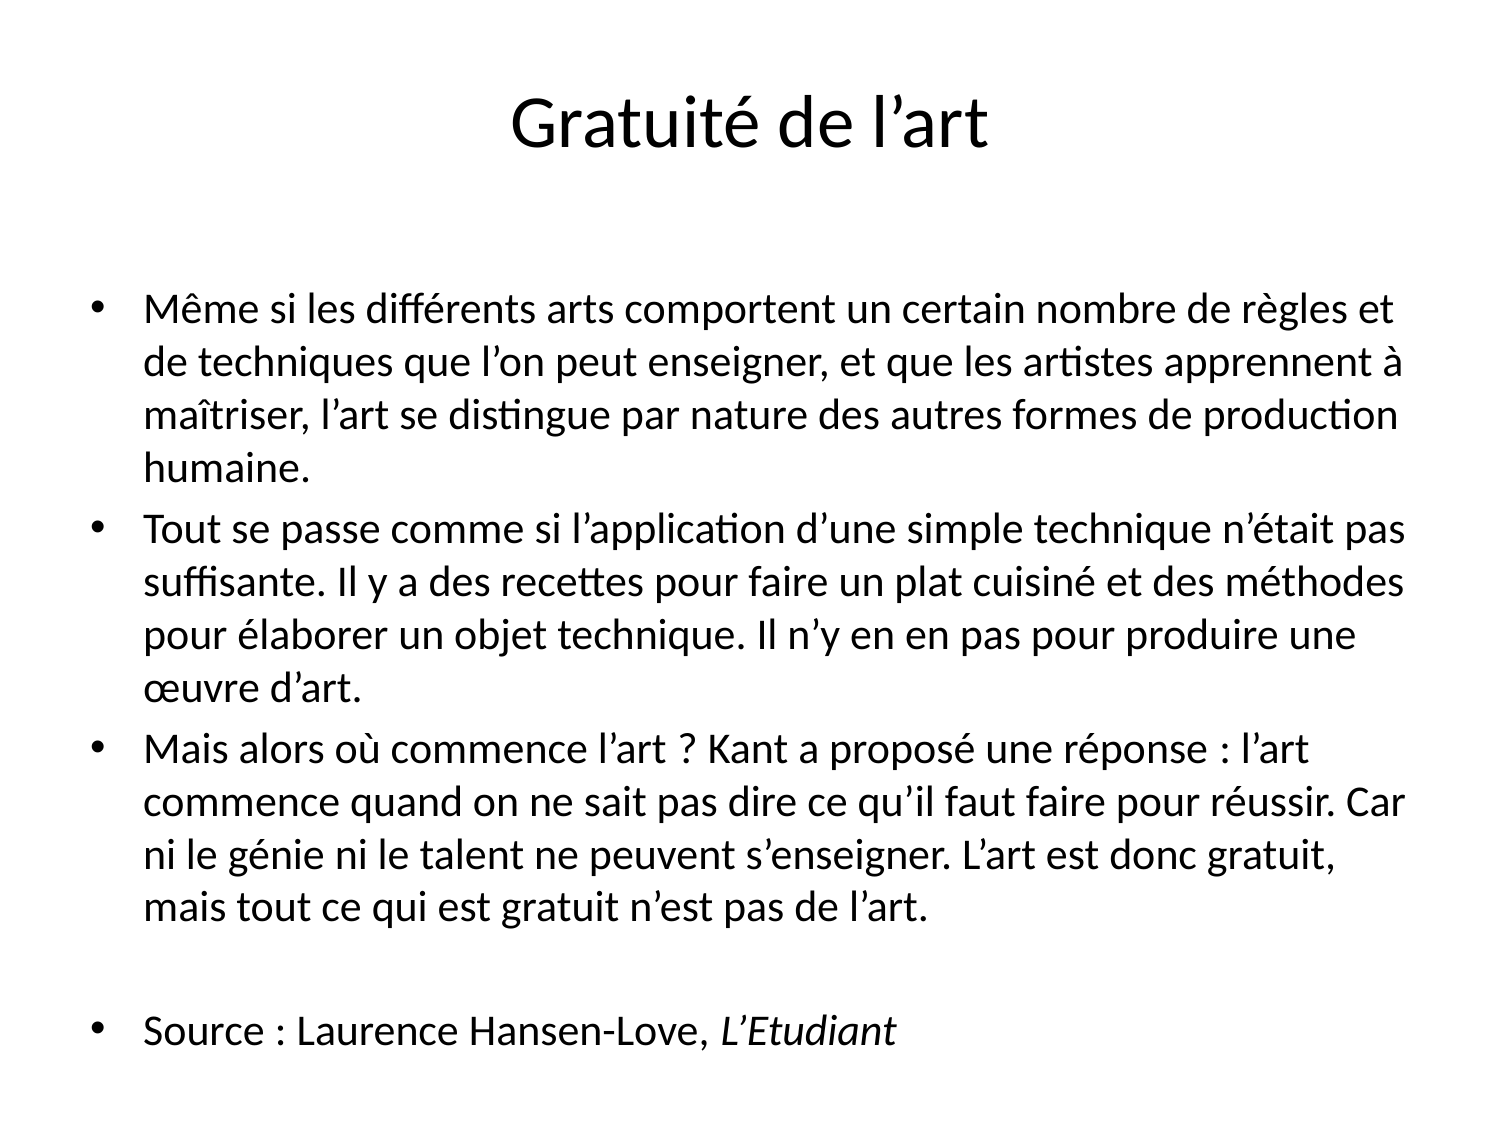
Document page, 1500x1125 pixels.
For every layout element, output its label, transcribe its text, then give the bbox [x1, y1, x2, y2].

list Même si les différents arts comportent un certain nombre de règles et de techniques que l’on peut enseigner, et que les artistes apprennent à maîtriser, l’art se distingue par nature des autres formes de production humaine. Tout se passe comme si l’application d’une simple technique n’était pas suffisante. Il y a des recettes pour faire un plat cuisiné et des méthodes pour élaborer un objet technique. Il n’y en en pas pour produire une œuvre d’art. Mais alors où commence l’art ? Kant a proposé une réponse : l’art commence quand on ne sait pas dire ce qu’il faut faire pour réussir. Car ni le génie ni le talent ne peuvent s’enseigner. L’art est donc gratuit, mais tout ce qui est gratuit n’est pas de l’art. Source : Laurence Hansen-Love, L’Etudiant [75, 210, 1425, 1073]
title Gratuité de l’art [75, 45, 1425, 191]
